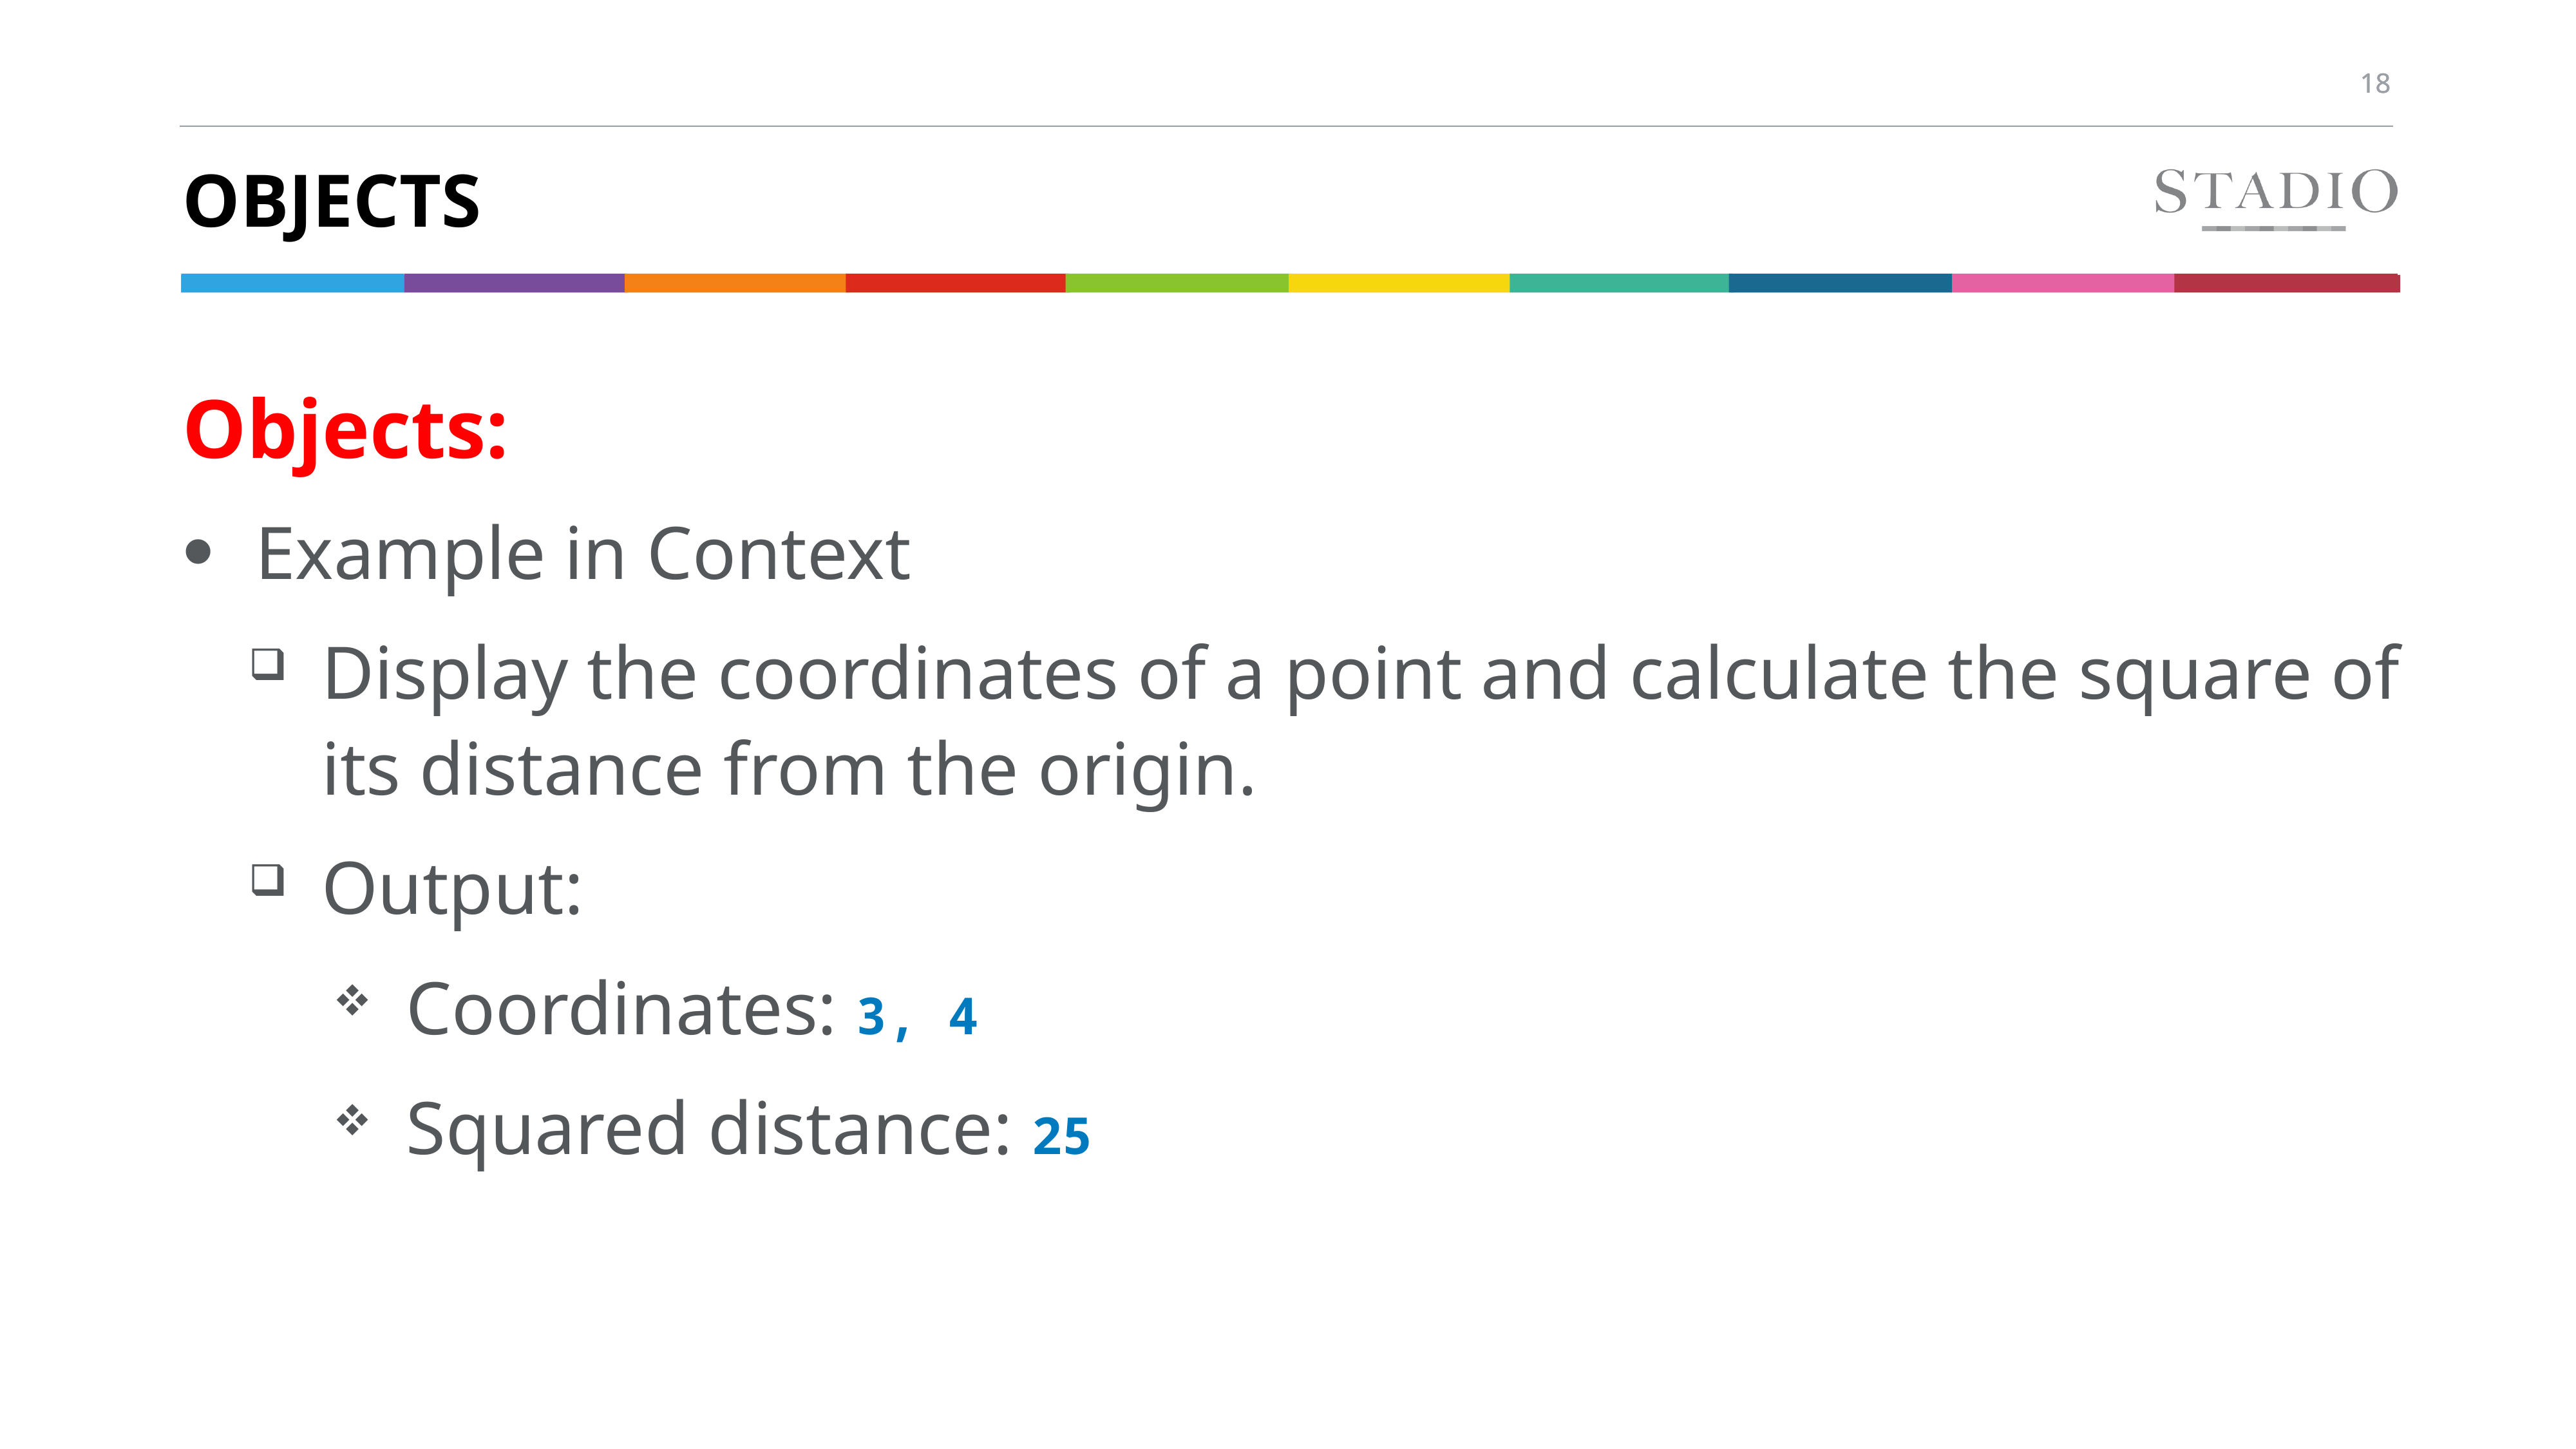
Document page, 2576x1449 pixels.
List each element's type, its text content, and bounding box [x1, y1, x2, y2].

text_box [178, 131, 2398, 279]
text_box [181, 273, 2398, 293]
picture [2112, 126, 2441, 274]
list Objects: Example in Context Display the coordinates of a point and calculate the square of its distance from the origin. Output: Coordinates: 3, 4 Squared distance: 25 [182, 367, 2402, 1370]
title Objects [182, 128, 2069, 131]
